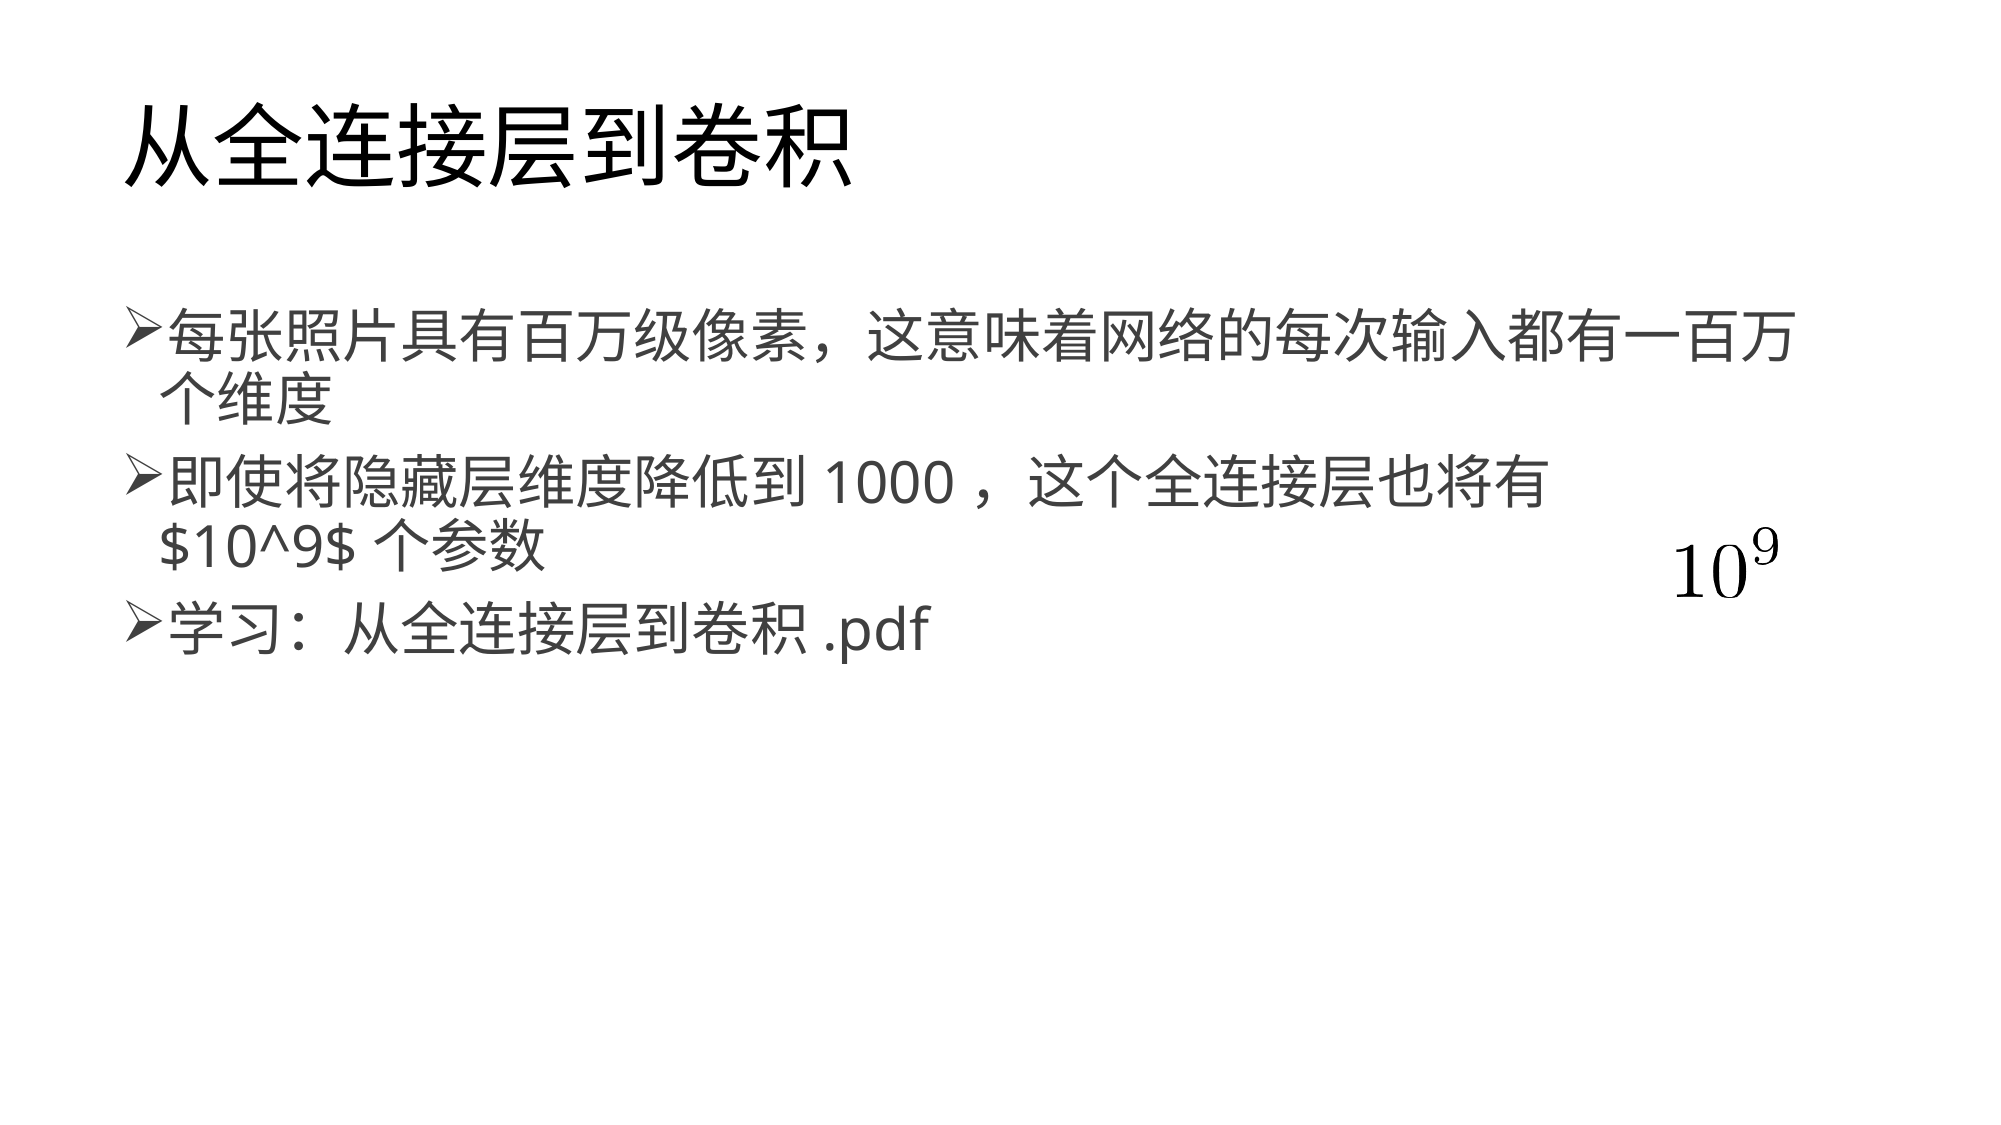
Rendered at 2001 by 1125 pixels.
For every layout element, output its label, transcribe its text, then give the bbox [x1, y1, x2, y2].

list 每张照片具有百万级像素，这意味着网络的每次输入都有一百万个维度 即使将隐藏层维度降低到1000，这个全连接层也将有$10^9$个参数 学习：从全连接层到卷积.pdf [106, 299, 1832, 1014]
title 从全连接层到卷积 [106, 42, 1832, 260]
picture [1676, 527, 1778, 598]
